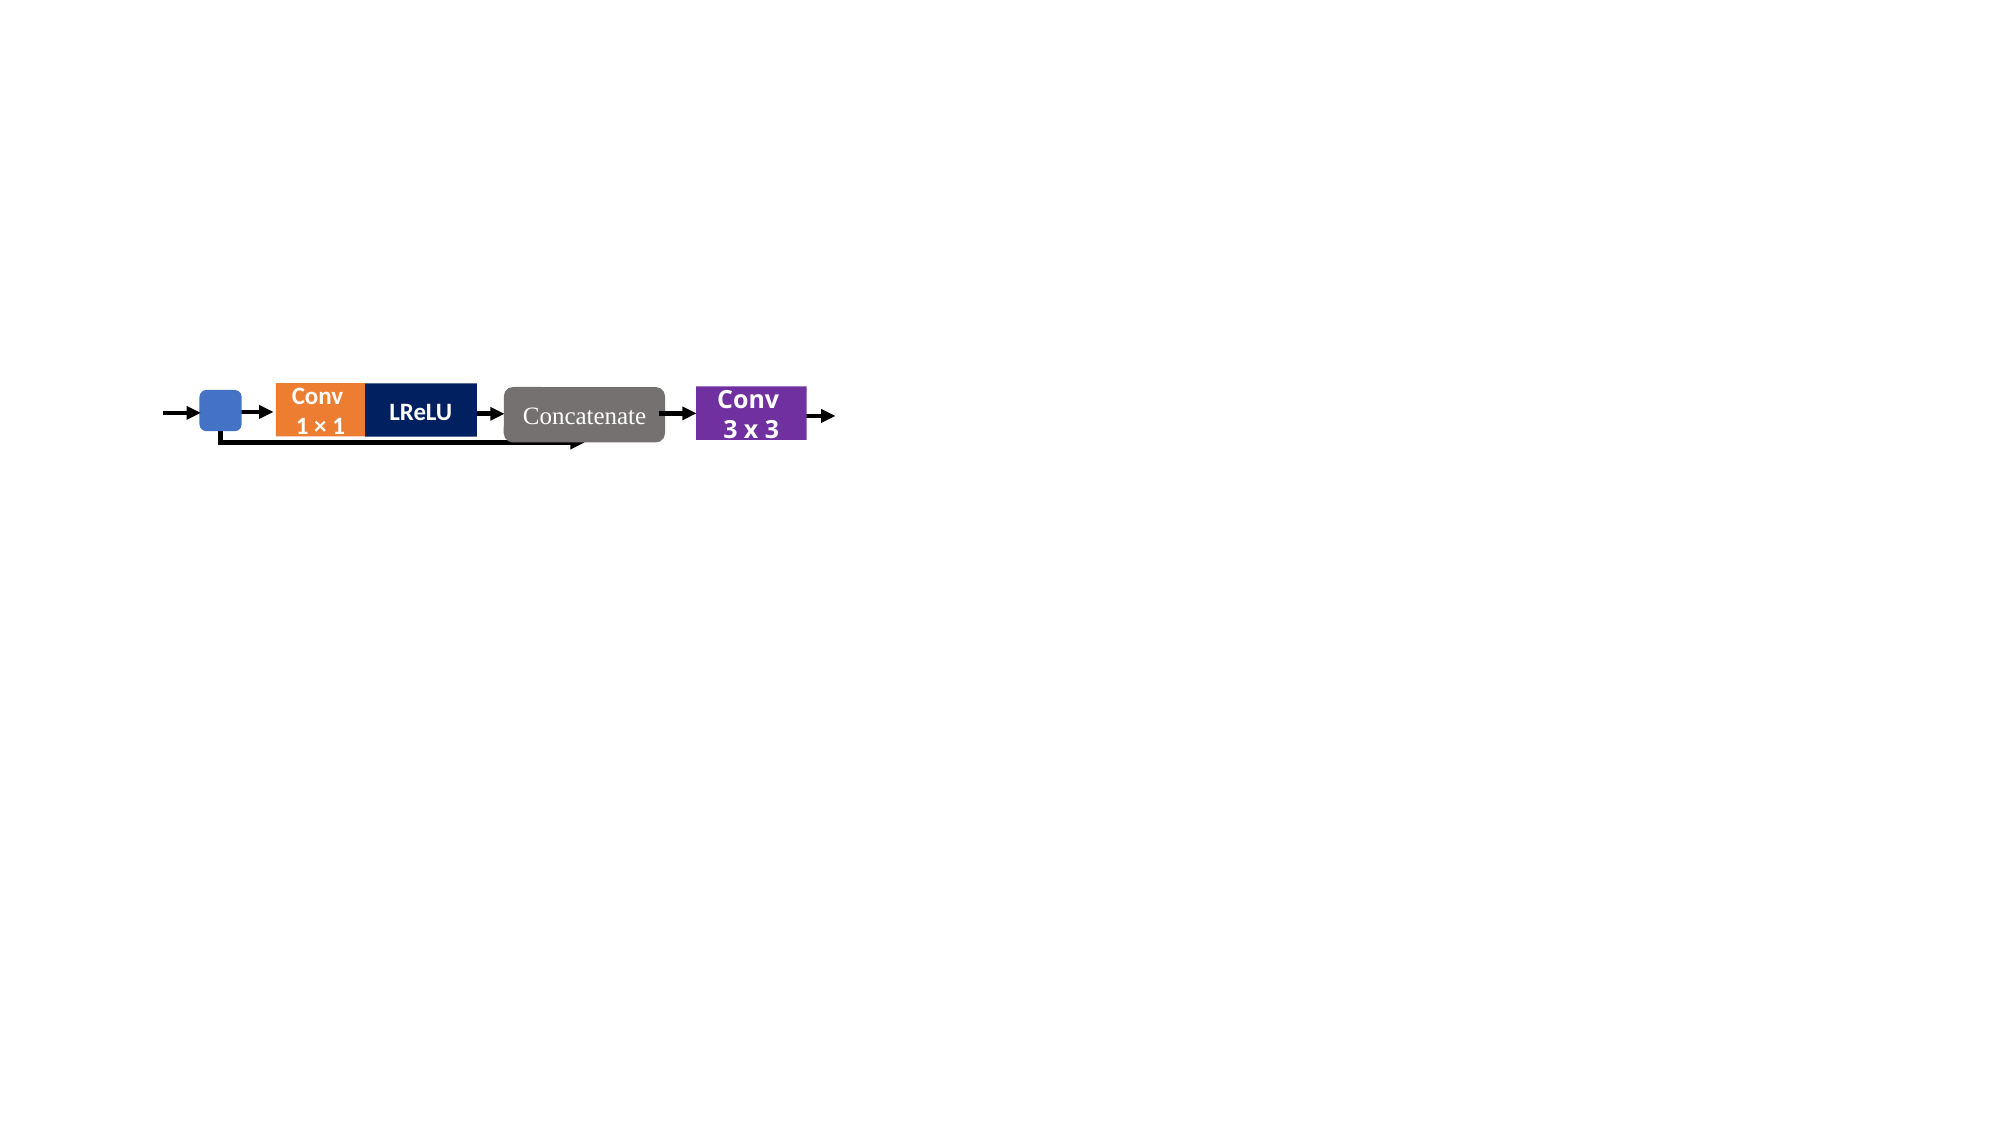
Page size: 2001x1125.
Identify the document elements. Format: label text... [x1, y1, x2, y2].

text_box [396, 254, 409, 619]
text_box Conv 3 x 3 [695, 385, 808, 441]
text_box LReLU [364, 382, 396, 438]
text_box LReLU [409, 382, 478, 438]
text_box [198, 388, 243, 433]
text_box Conv 1 × 1 [275, 382, 364, 438]
text_box Concatenate [502, 385, 667, 444]
